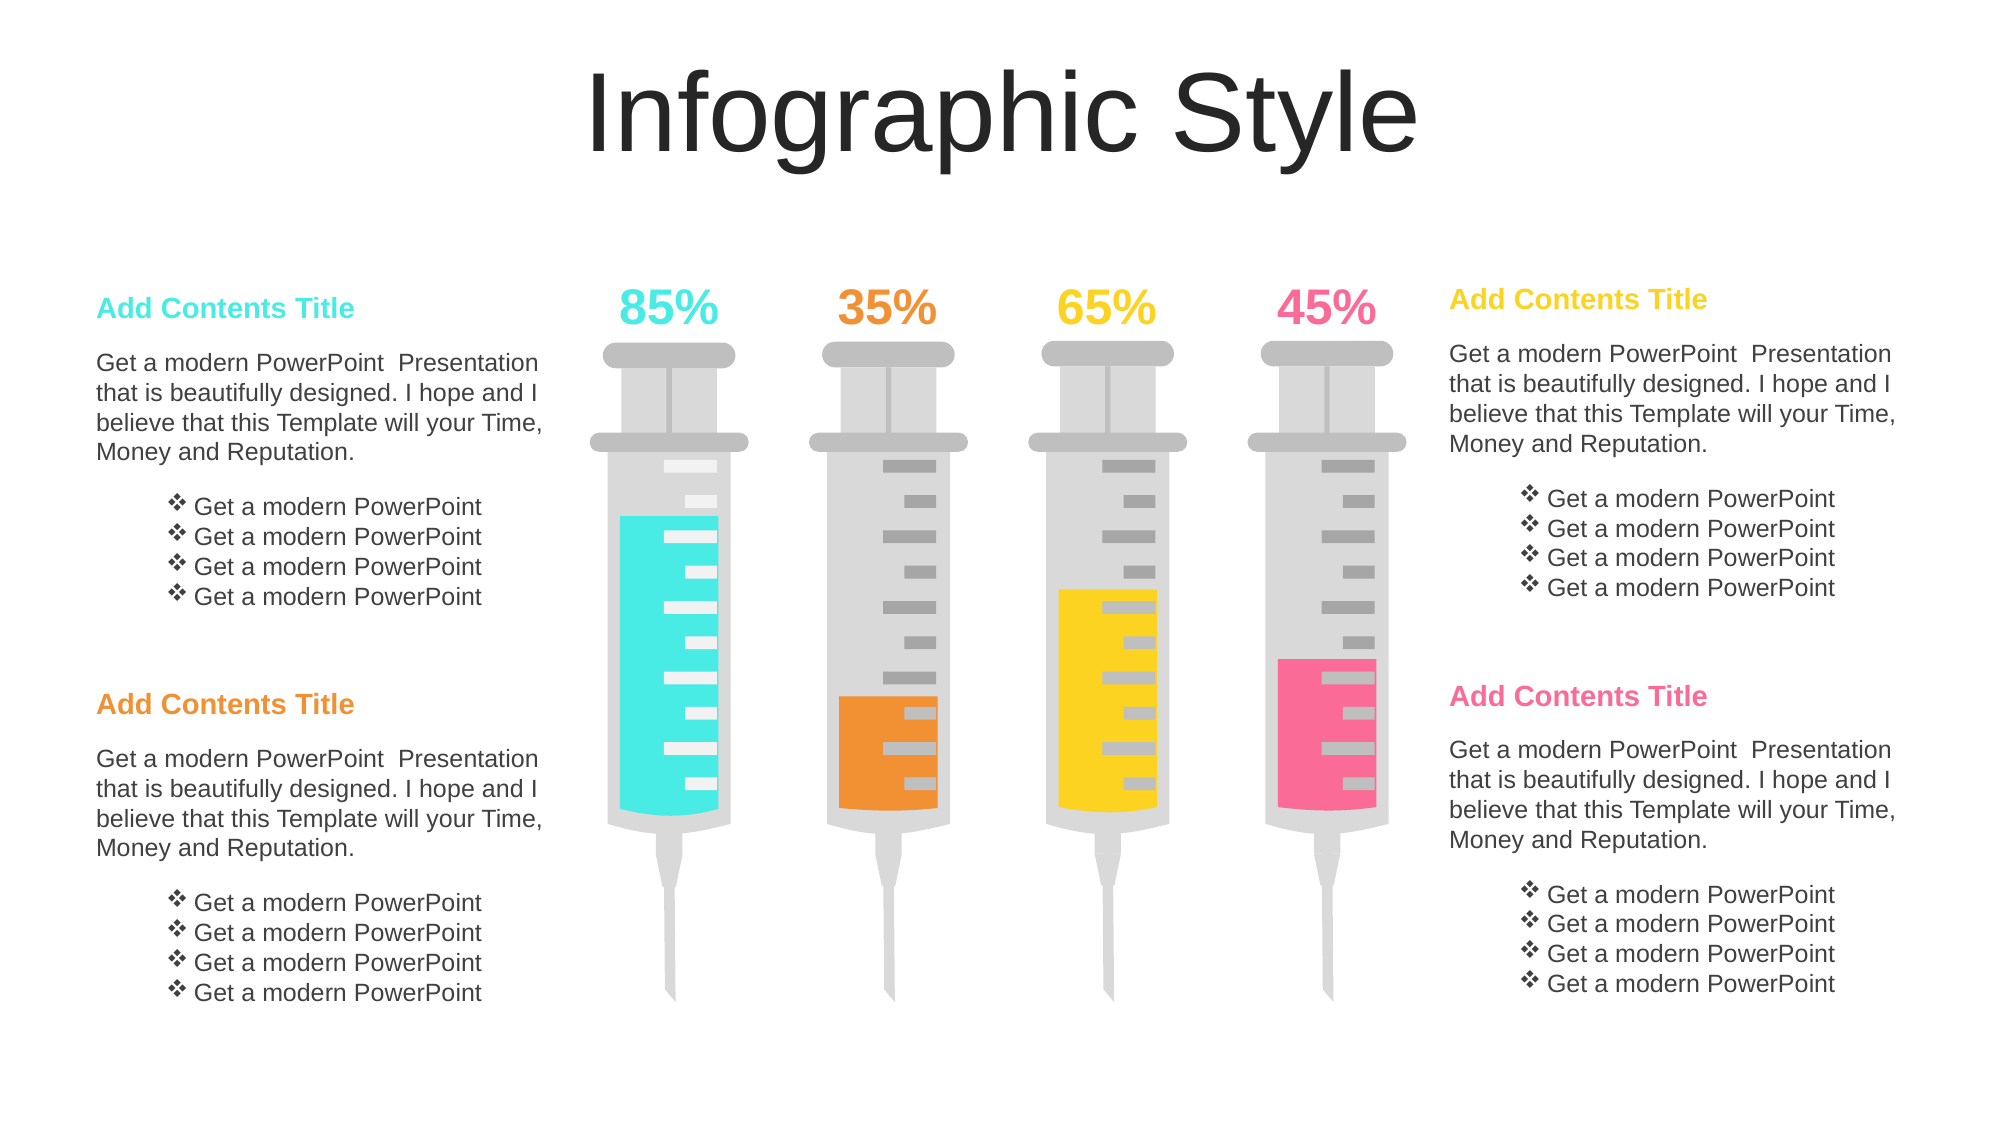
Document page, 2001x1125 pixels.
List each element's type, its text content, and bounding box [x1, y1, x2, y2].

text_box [1028, 340, 1188, 985]
text_box 35% [814, 267, 961, 341]
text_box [1434, 669, 1919, 1008]
text_box 85% [596, 267, 742, 342]
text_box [81, 678, 566, 1016]
text_box 45% [1253, 267, 1401, 340]
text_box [589, 342, 749, 985]
list Infographic Style [53, 55, 1952, 175]
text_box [1434, 273, 1919, 612]
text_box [81, 282, 566, 620]
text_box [1247, 340, 1407, 985]
text_box 65% [1032, 267, 1181, 340]
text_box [808, 341, 969, 985]
